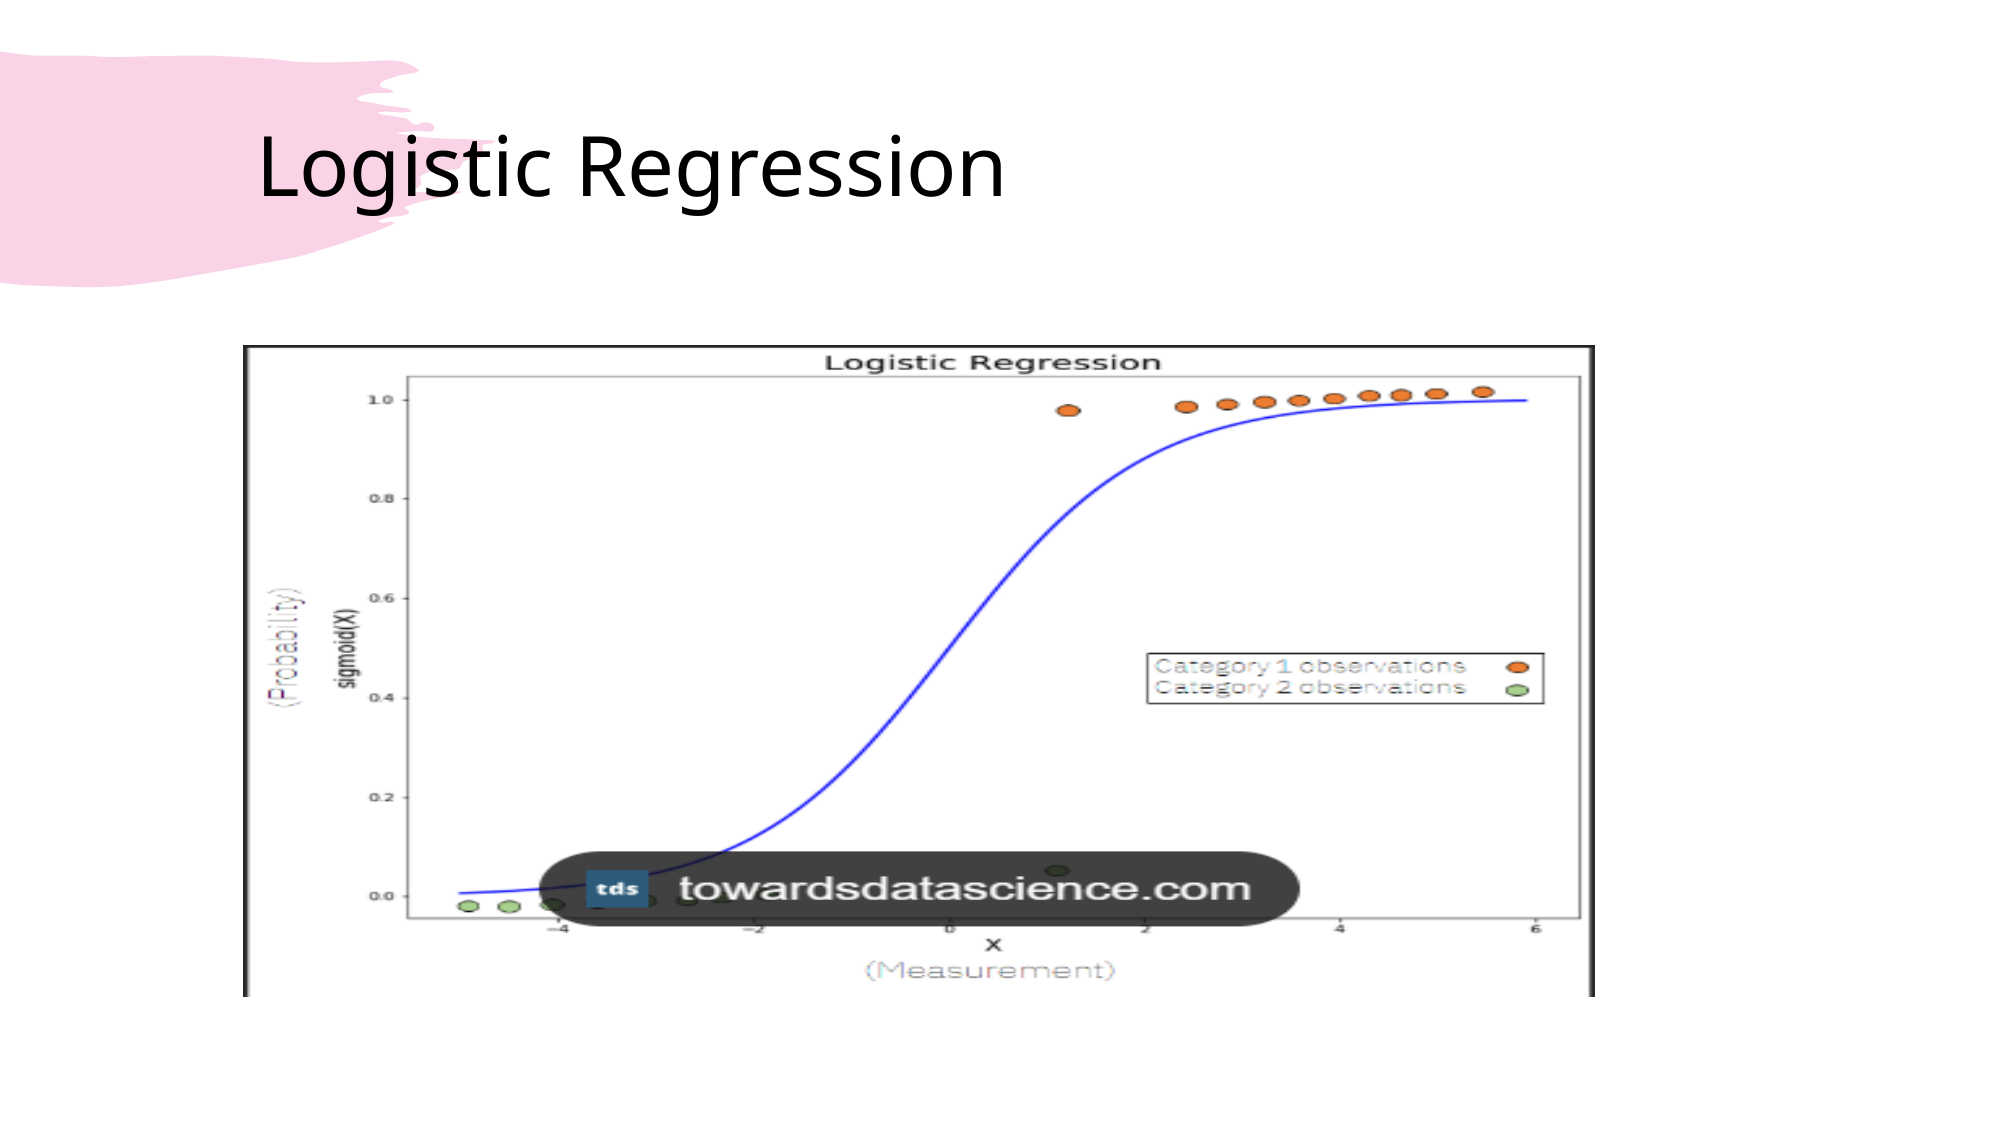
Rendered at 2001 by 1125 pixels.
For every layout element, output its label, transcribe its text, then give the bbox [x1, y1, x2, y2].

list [243, 345, 1595, 998]
title Logistic Regression [241, 59, 1863, 280]
